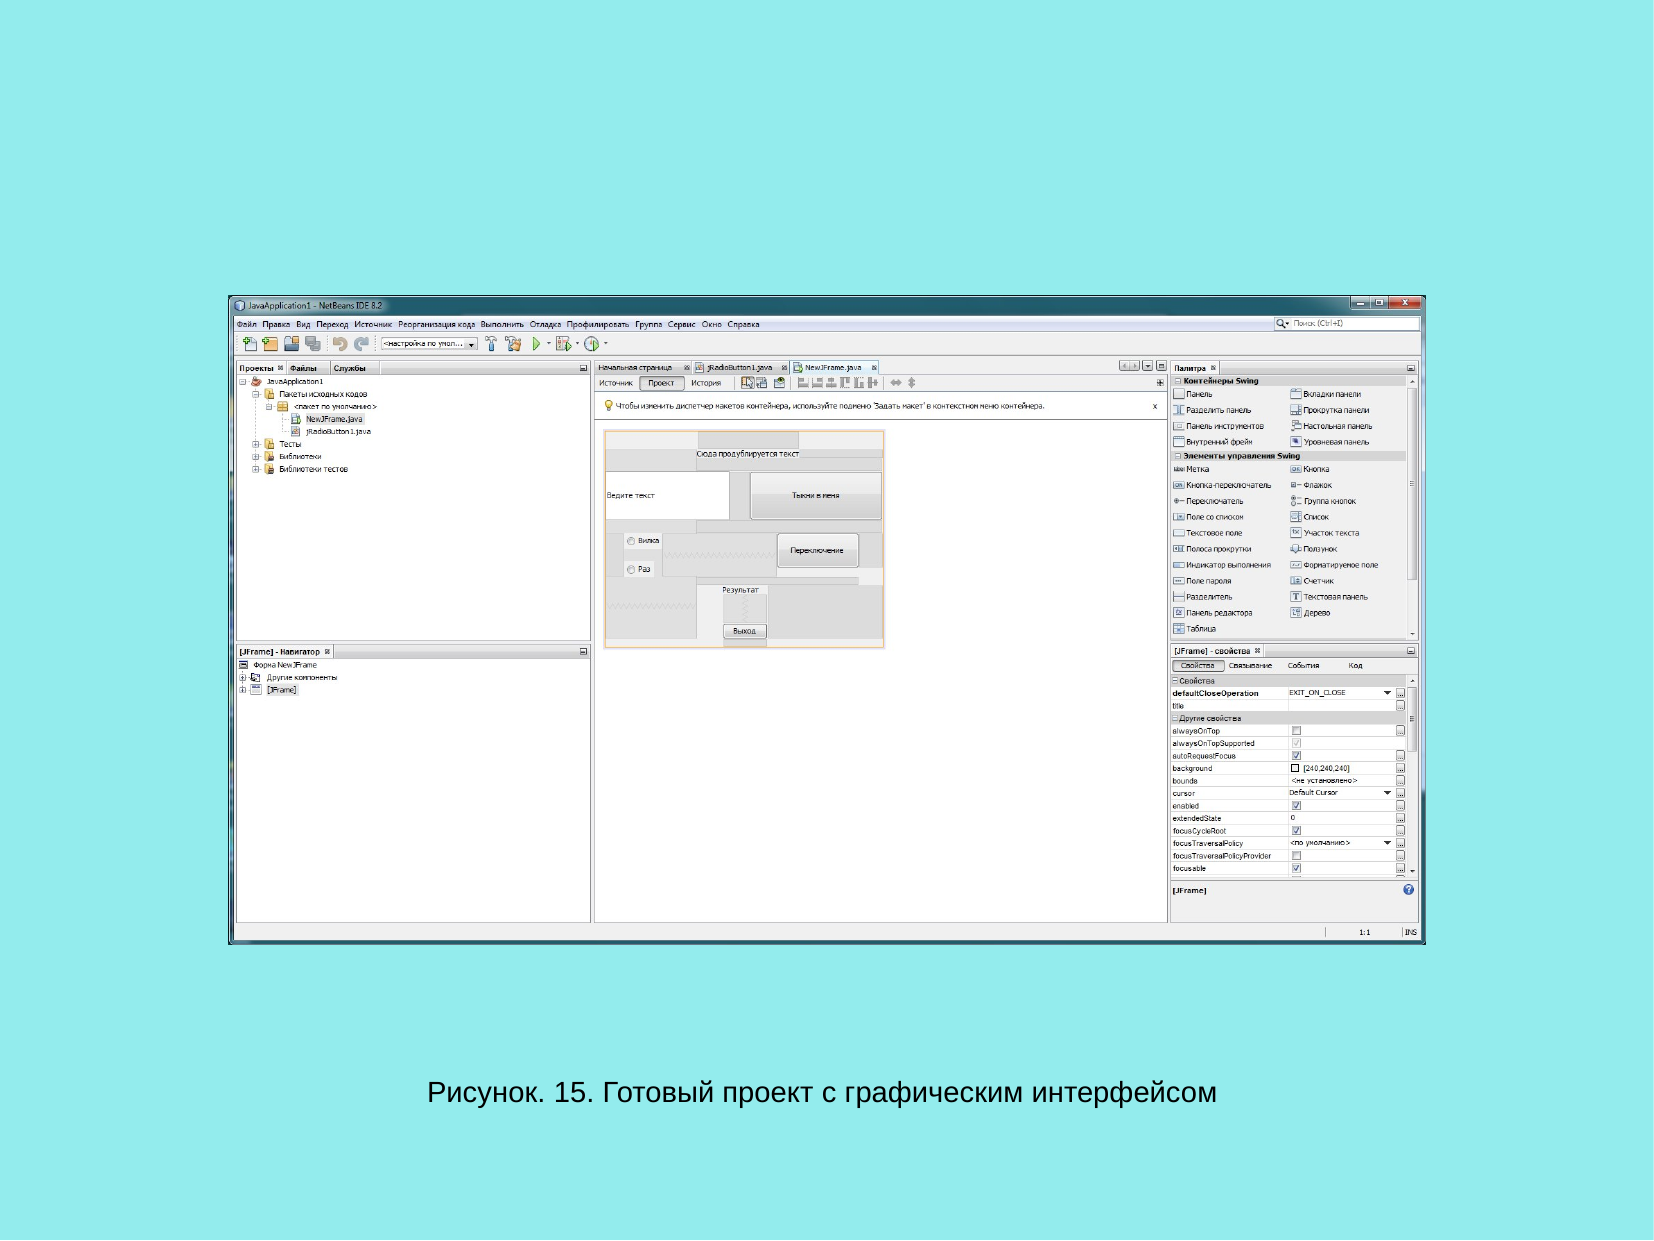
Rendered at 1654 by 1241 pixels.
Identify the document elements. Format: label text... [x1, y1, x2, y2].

text_box Рисунок. 15. Готовый проект с графическим интерфейсом [113, 1073, 1540, 1129]
picture [227, 295, 1426, 945]
